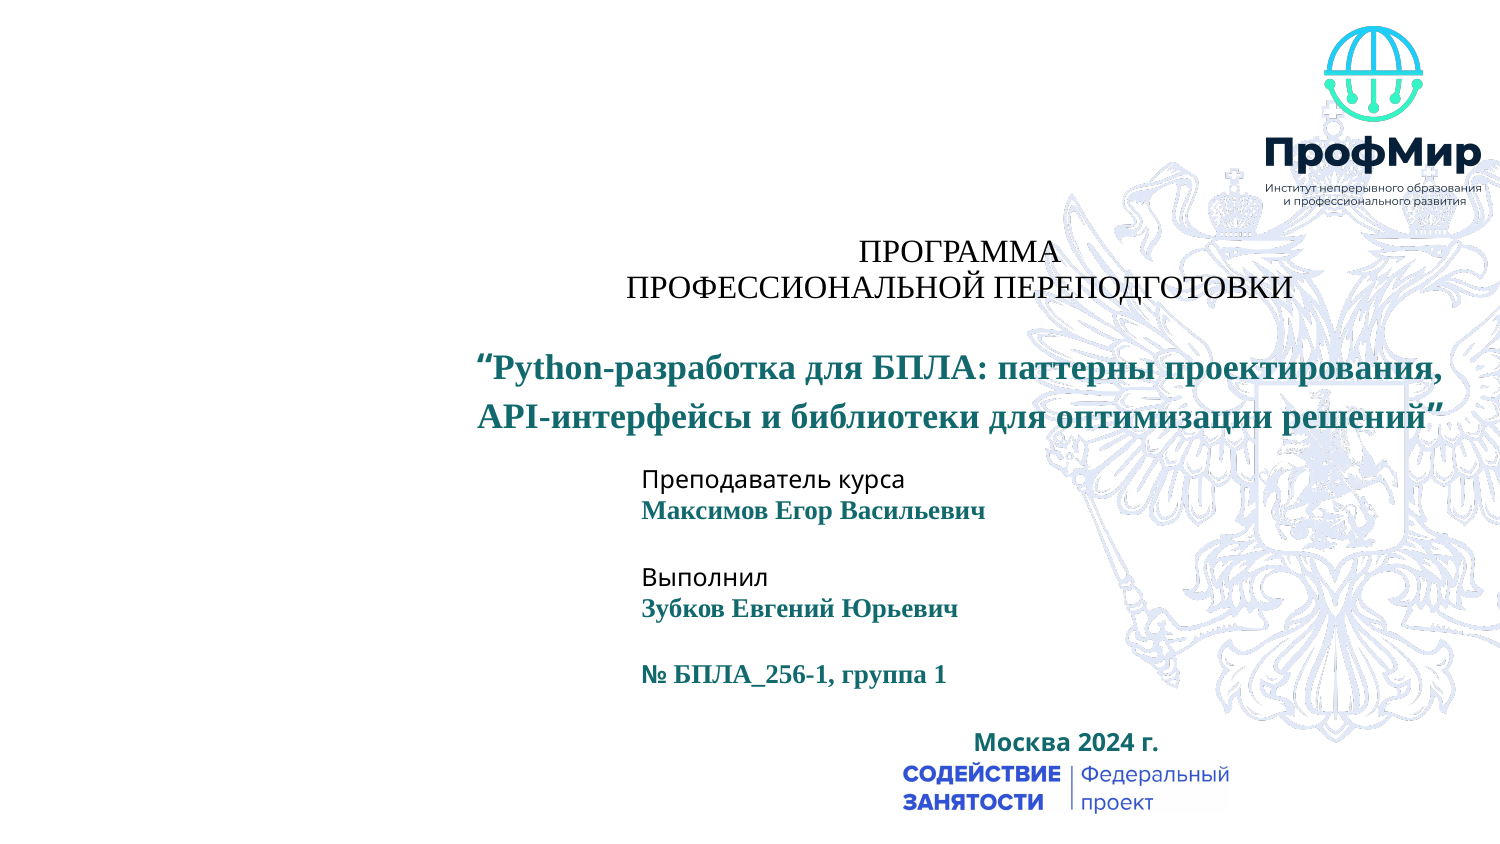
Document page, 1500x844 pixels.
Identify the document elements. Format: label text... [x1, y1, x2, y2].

subtitle Преподаватель курса Максимов Егор Васильевич Выполнил Зубков Евгений Юрьевич № БПЛА_256-1, группа 1 Москва 2024 г. [626, 446, 1500, 814]
picture [903, 760, 1230, 814]
picture [1026, 26, 1500, 744]
title ПРОГРАММА ПРОФЕССИОНАЛЬНОЙ ПЕРЕПОДГОТОВКИ “Python-разработка для БПЛА: паттерны проектирования, API-интерфейсы и библиотеки для оптимизации решений” [454, 190, 1021, 455]
